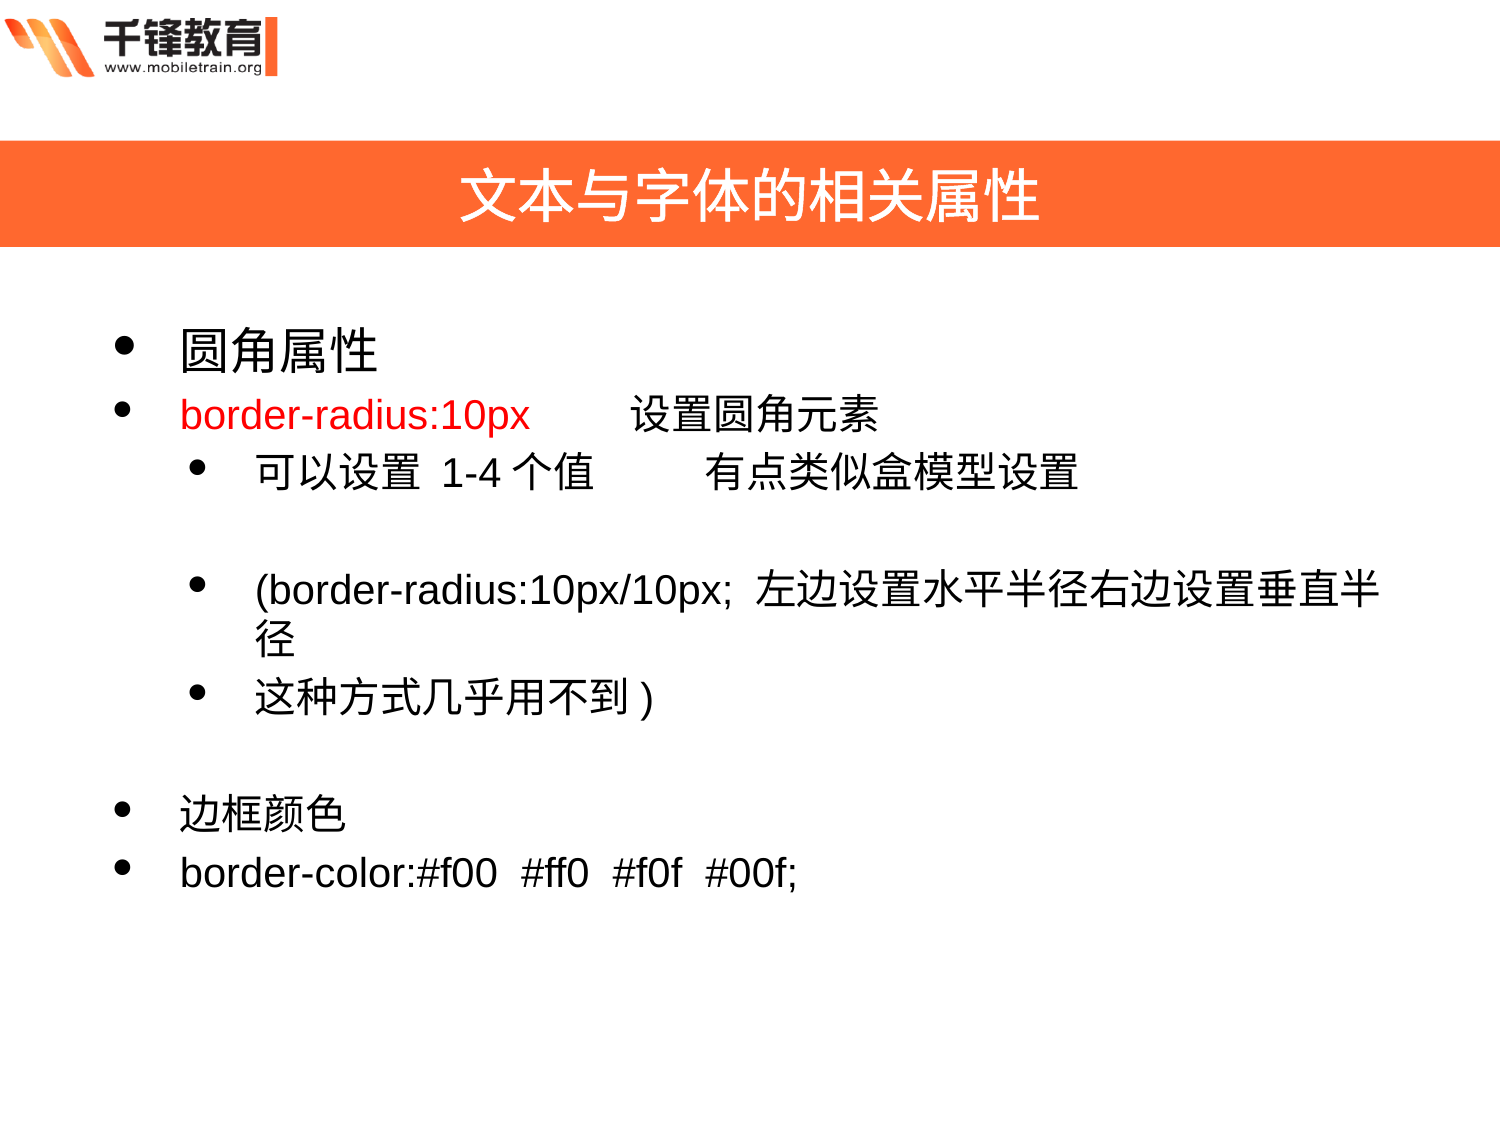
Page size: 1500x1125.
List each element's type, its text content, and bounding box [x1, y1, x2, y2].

text_box 文本与字体的相关属性 [0, 140, 1500, 247]
text_box 圆角属性 border-radius:10px 设置圆角元素 可以设置 1-4个值 有点类似盒模型设置 (border-radius:10px/10px; 左边设置水平半径右边设置垂直半径 这种方式几乎用不到) 边框颜色 border-color:#f00 #ff0 #f0f #00f; [74, 312, 1425, 1055]
picture [3, 18, 261, 79]
